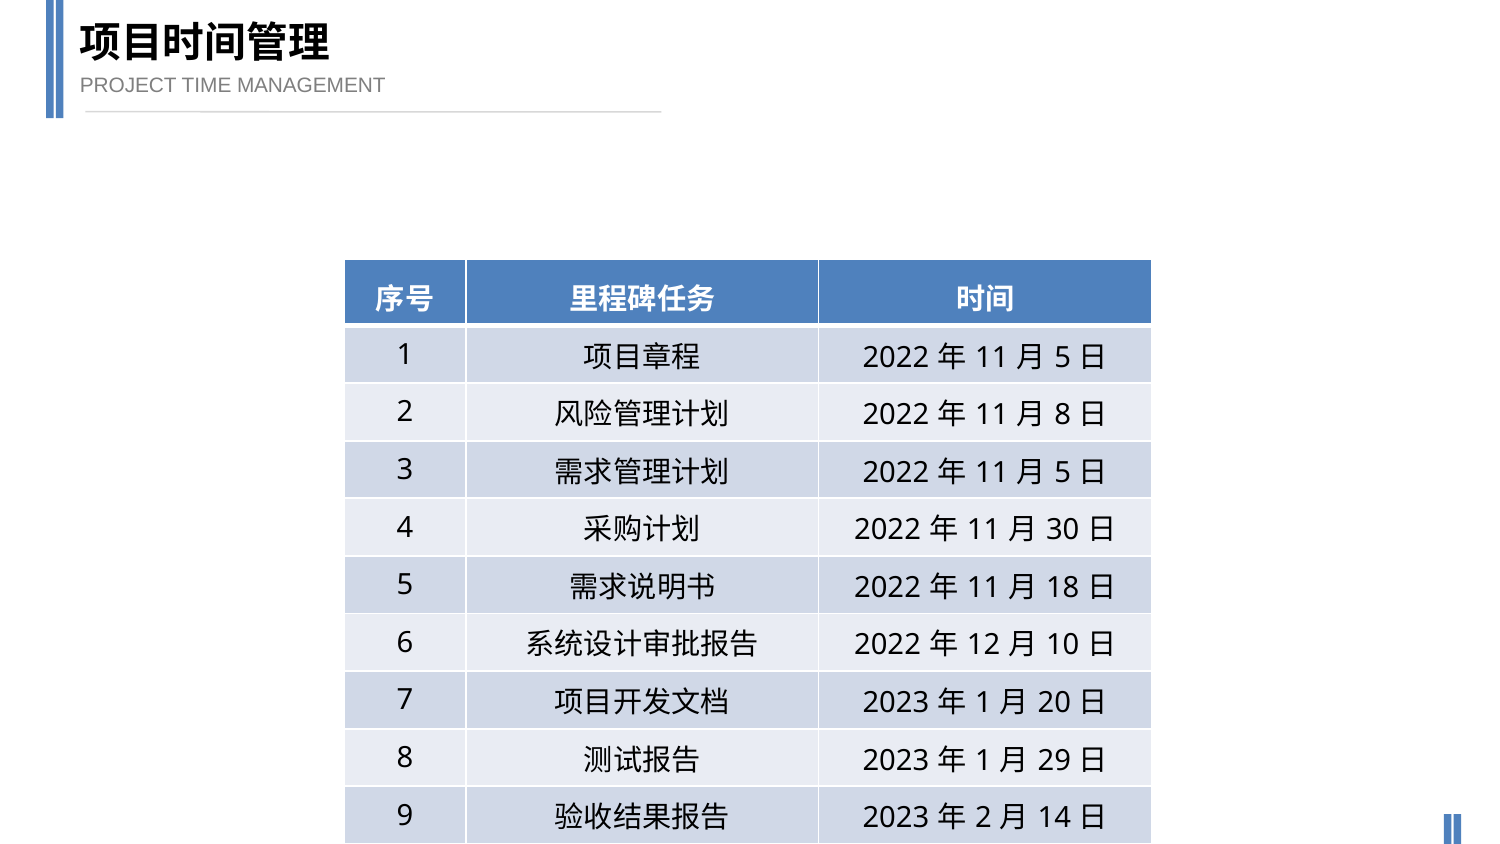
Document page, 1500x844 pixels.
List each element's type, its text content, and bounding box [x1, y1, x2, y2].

table_cell 需求管理计划 [467, 442, 818, 497]
table_cell 4 [345, 499, 465, 555]
table_header 时间 [819, 260, 1151, 323]
table_cell 2022年11月5日 [819, 442, 1151, 497]
table_cell 1 [345, 328, 465, 382]
table_cell 2022年12月10日 [819, 614, 1151, 670]
table_header 里程碑任务 [467, 260, 818, 323]
list PROJECT TIME MANAGEMENT [65, 84, 538, 106]
table_cell 7 [345, 672, 465, 728]
table_cell 风险管理计划 [467, 384, 818, 440]
table_cell 6 [345, 614, 465, 670]
table_cell 2023年2月14日 [819, 787, 1151, 843]
table_cell 9 [345, 787, 465, 843]
table_cell 2022年11月5日 [819, 328, 1151, 382]
list 项目时间管理 [64, 8, 671, 84]
table_cell 采购计划 [467, 499, 818, 555]
table_cell 5 [345, 557, 465, 613]
table_cell 测试报告 [467, 730, 818, 785]
table_cell 8 [345, 730, 465, 785]
table_cell 2023年1月20日 [819, 672, 1151, 728]
table_header 序号 [345, 260, 465, 323]
table_cell 2022年11月8日 [819, 384, 1151, 440]
table_cell 项目章程 [467, 328, 818, 382]
table_cell 验收结果报告 [467, 787, 818, 843]
table_cell 3 [345, 442, 465, 497]
table_cell 2022年11月18日 [819, 557, 1151, 613]
table_cell 2022年11月30日 [819, 499, 1151, 555]
table_cell 项目开发文档 [467, 672, 818, 728]
table_cell 系统设计审批报告 [467, 614, 818, 670]
table_cell 需求说明书 [467, 557, 818, 613]
table_cell 2 [345, 384, 465, 440]
table_cell 2023年1月29日 [819, 730, 1151, 785]
